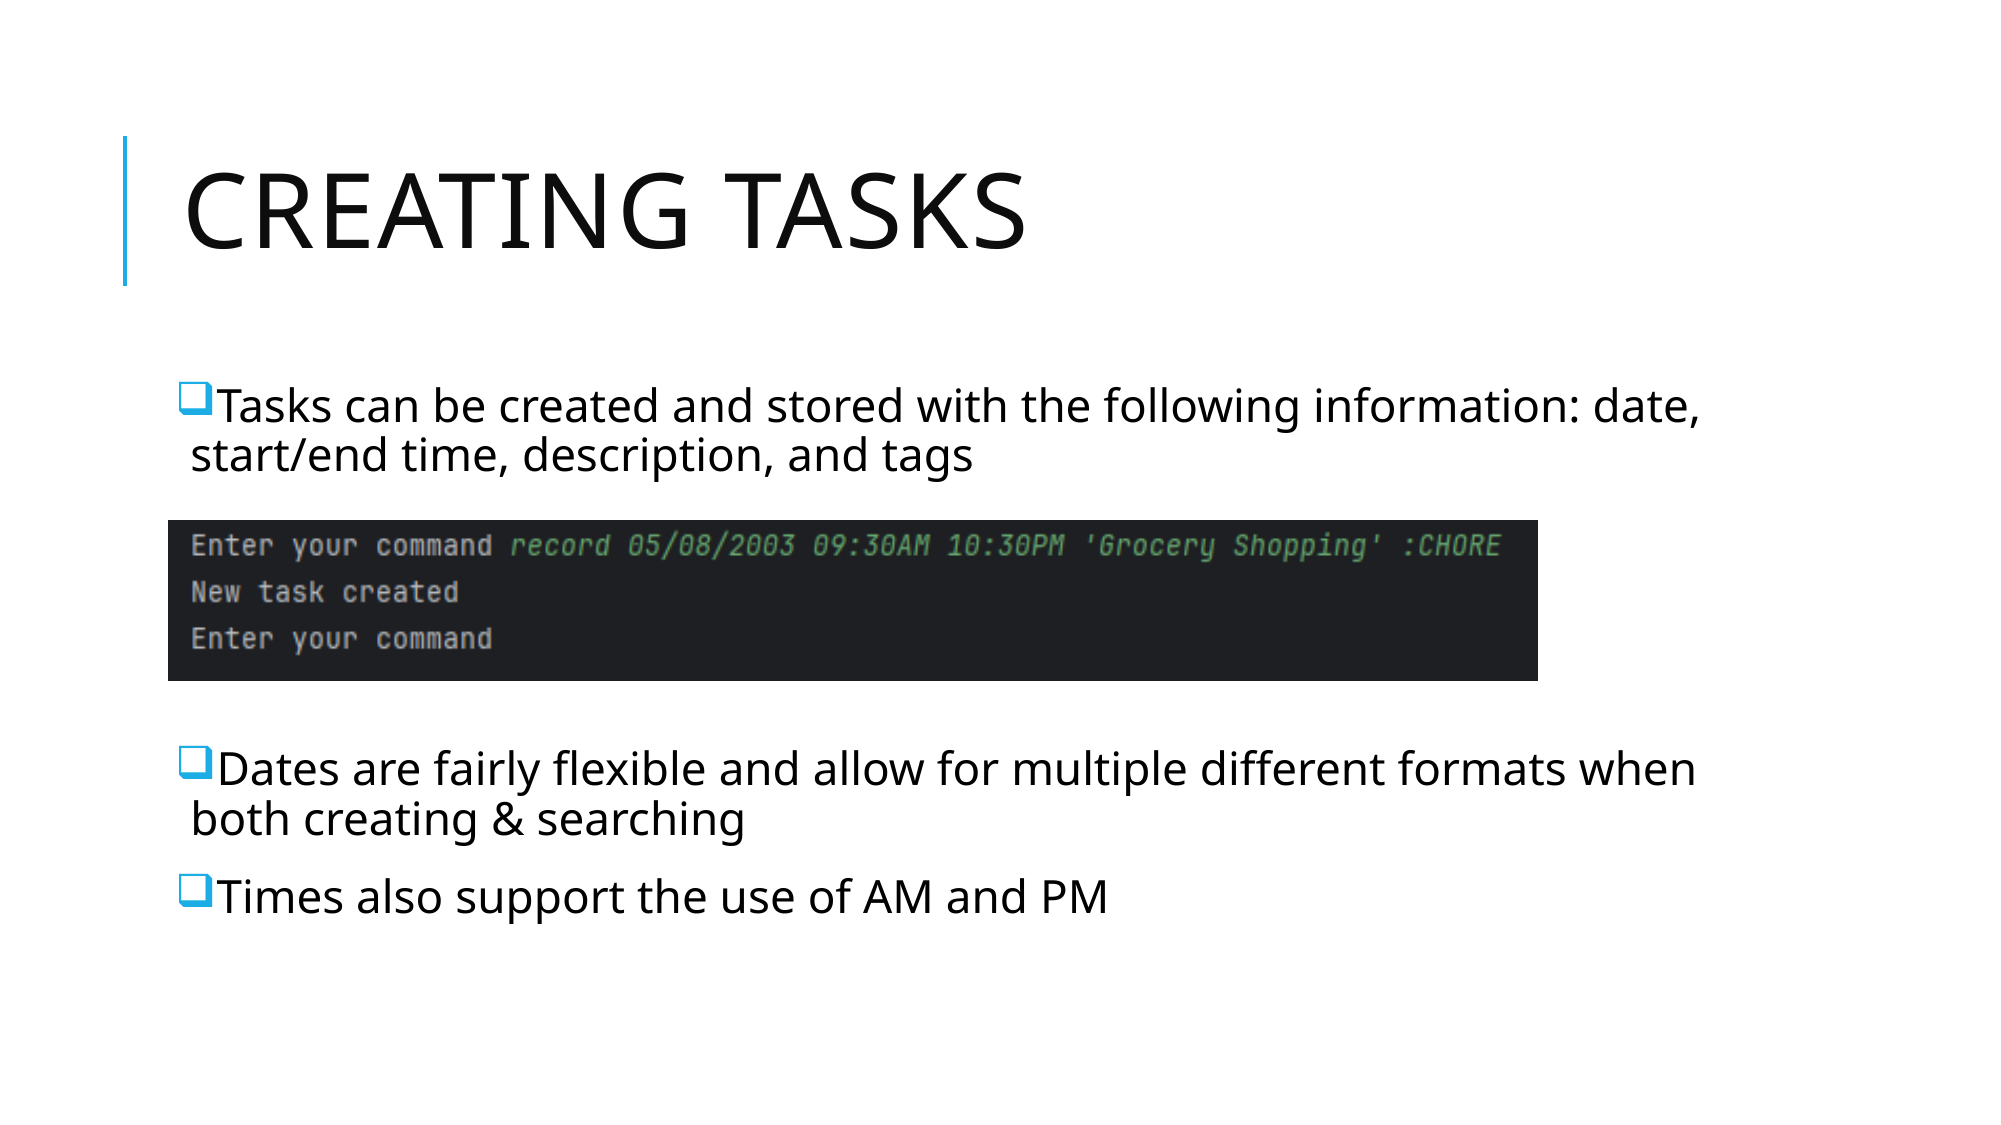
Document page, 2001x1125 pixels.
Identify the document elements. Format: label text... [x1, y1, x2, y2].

picture [167, 520, 1538, 681]
list Tasks can be created and stored with the following information: date, start/end time, description, and tags Dates are fairly flexible and allow for multiple different formats when both creating & searching Times also support the use of AM and PM [168, 375, 1763, 1035]
title Creating Tasks [168, 96, 1763, 342]
